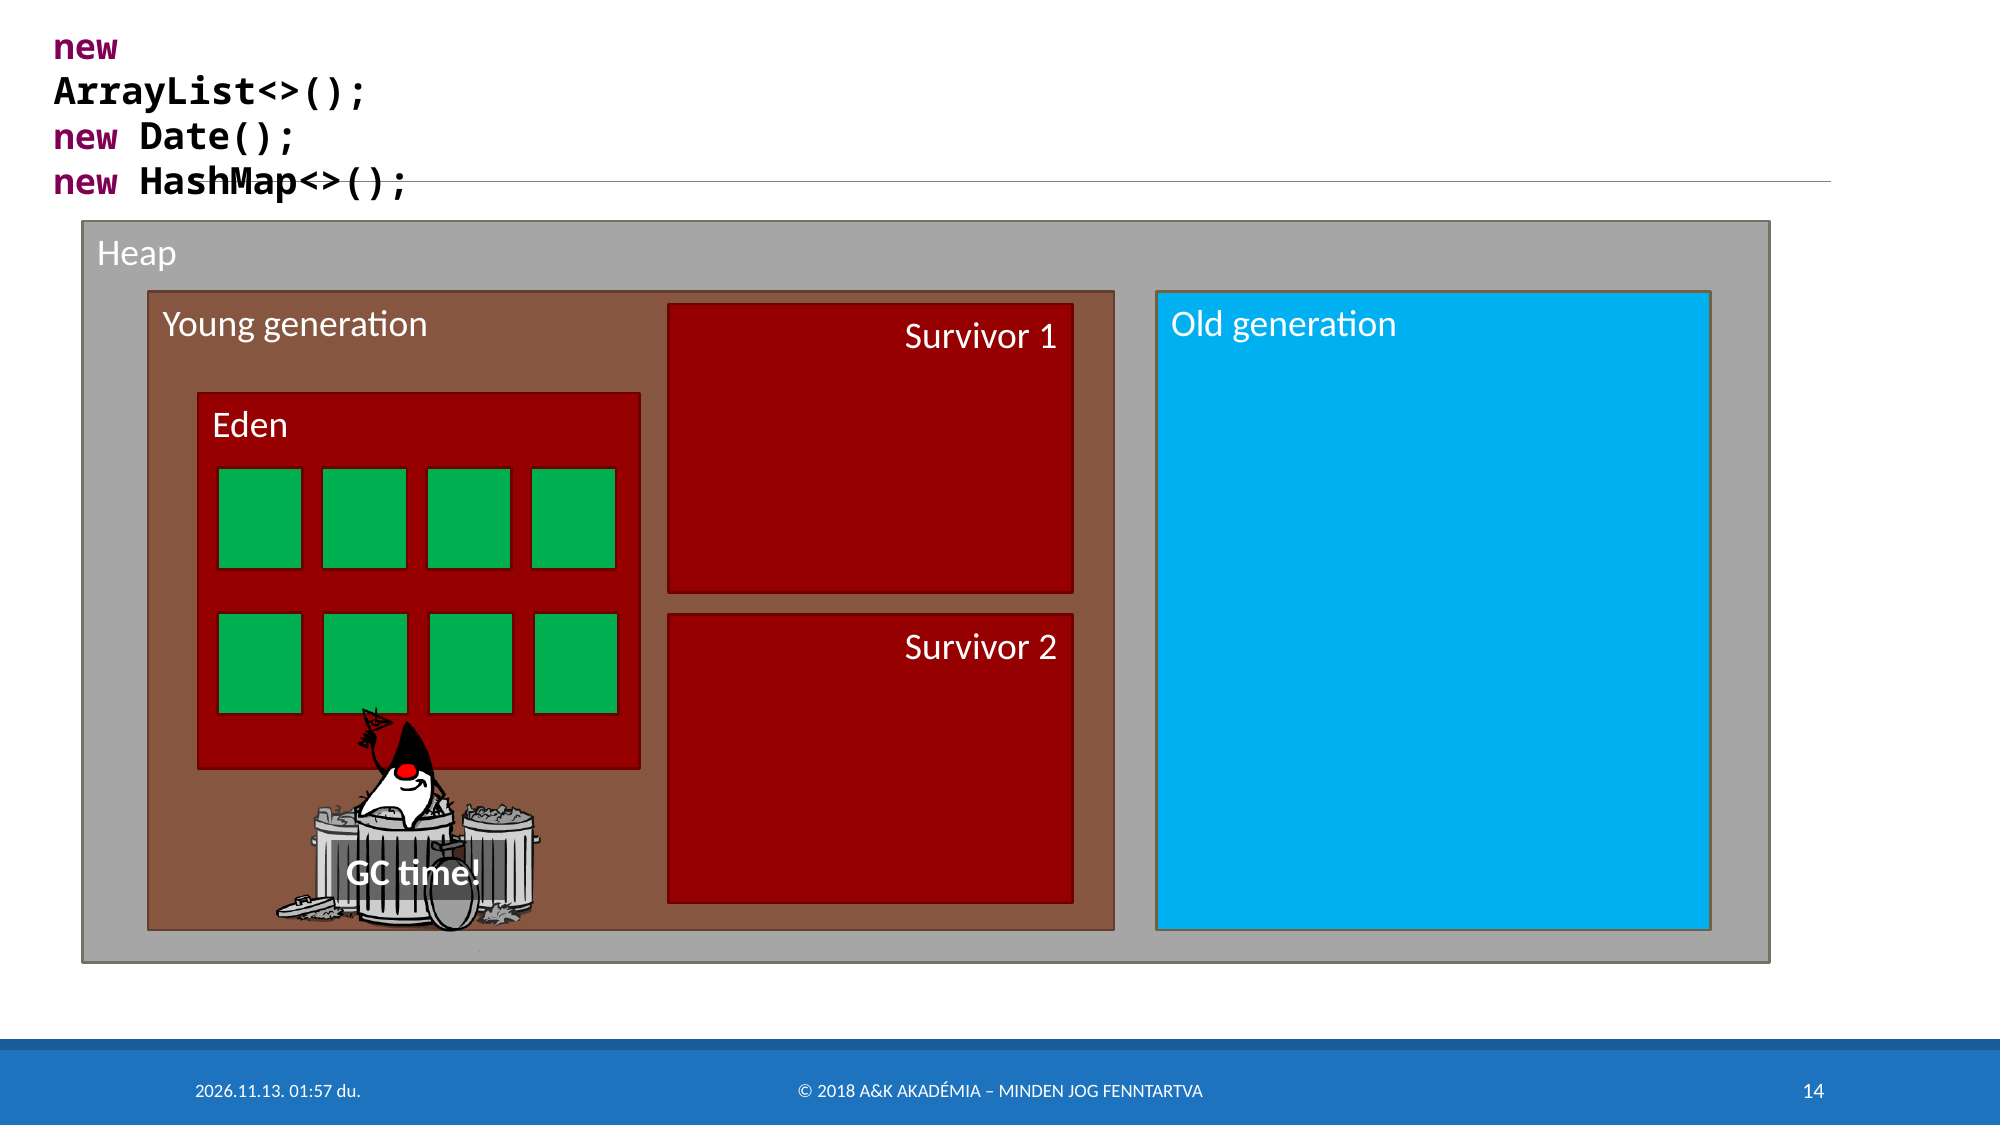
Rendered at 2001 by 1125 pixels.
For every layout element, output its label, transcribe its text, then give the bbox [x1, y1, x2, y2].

text_box Young generation [147, 290, 1115, 931]
text_box [427, 611, 515, 704]
text_box [322, 611, 409, 704]
text_box [216, 611, 304, 716]
slide_number 14 [1624, 1059, 1840, 1120]
text_box new ArrayList<>(); new Date(); new HashMap<>(); [38, 14, 447, 210]
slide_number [180, 1059, 586, 1120]
text_box Survivor 1 [667, 303, 1074, 594]
text_box Eden [197, 392, 641, 770]
text_box Old generation [1155, 290, 1712, 931]
text_box [533, 611, 620, 716]
text_box [216, 466, 304, 571]
text_box [530, 466, 617, 571]
footer © 2018 A&K Akadémia – Minden Jog Fenntartva [604, 1059, 1396, 1120]
text_box [321, 466, 408, 571]
text_box Heap [81, 220, 1771, 964]
text_box Survivor 2 [667, 613, 1074, 904]
text_box [425, 466, 513, 571]
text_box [275, 707, 541, 953]
